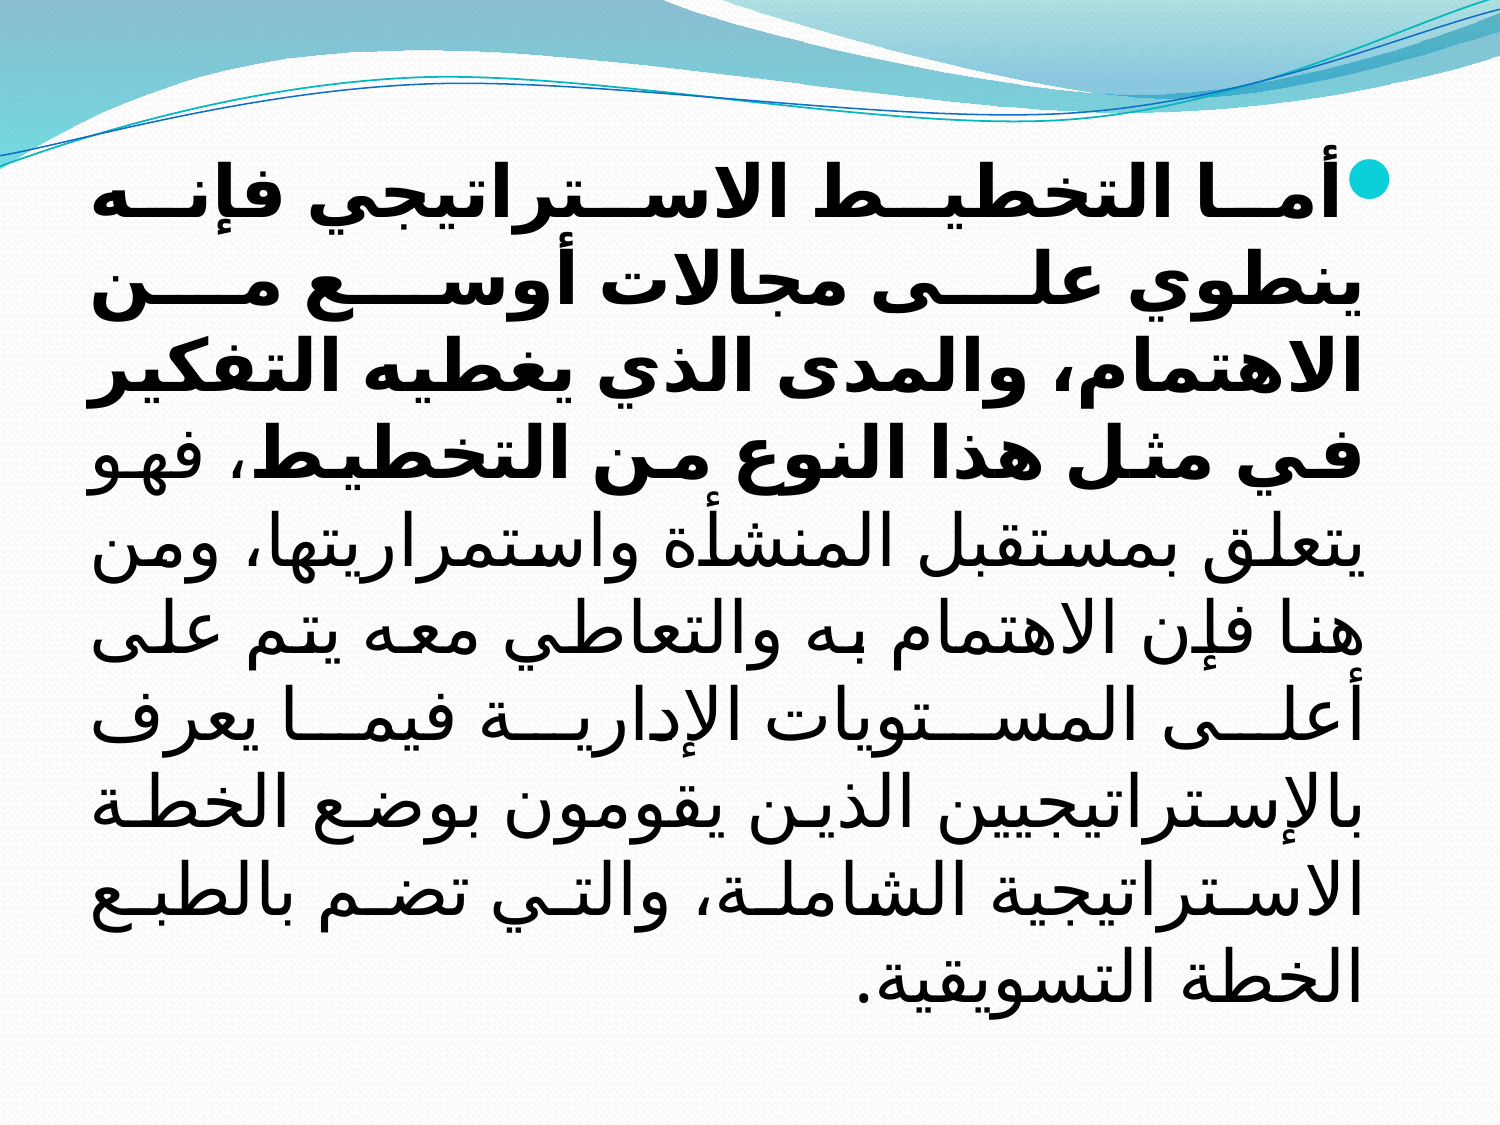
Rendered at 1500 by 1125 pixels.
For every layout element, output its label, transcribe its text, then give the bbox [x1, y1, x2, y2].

list أما التخطيط الاستراتيجي فإنه ينطوي على مجالات أوسع من الاهتمام، والمدى الذي يغطيه التفكير في مثل هذا النوع من التخطيط، فهو يتعلق بمستقبل المنشأة واستمراريتها، ومن هنا فإن الاهتمام به والتعاطي معه يتم على أعلى المستويات الإدارية فيما يعرف بالإستراتيجيين الذين يقومون بوضع الخطة الاستراتيجية الشاملة، والتي تضم بالطبع الخطة التسويقية. [75, 137, 1425, 1038]
